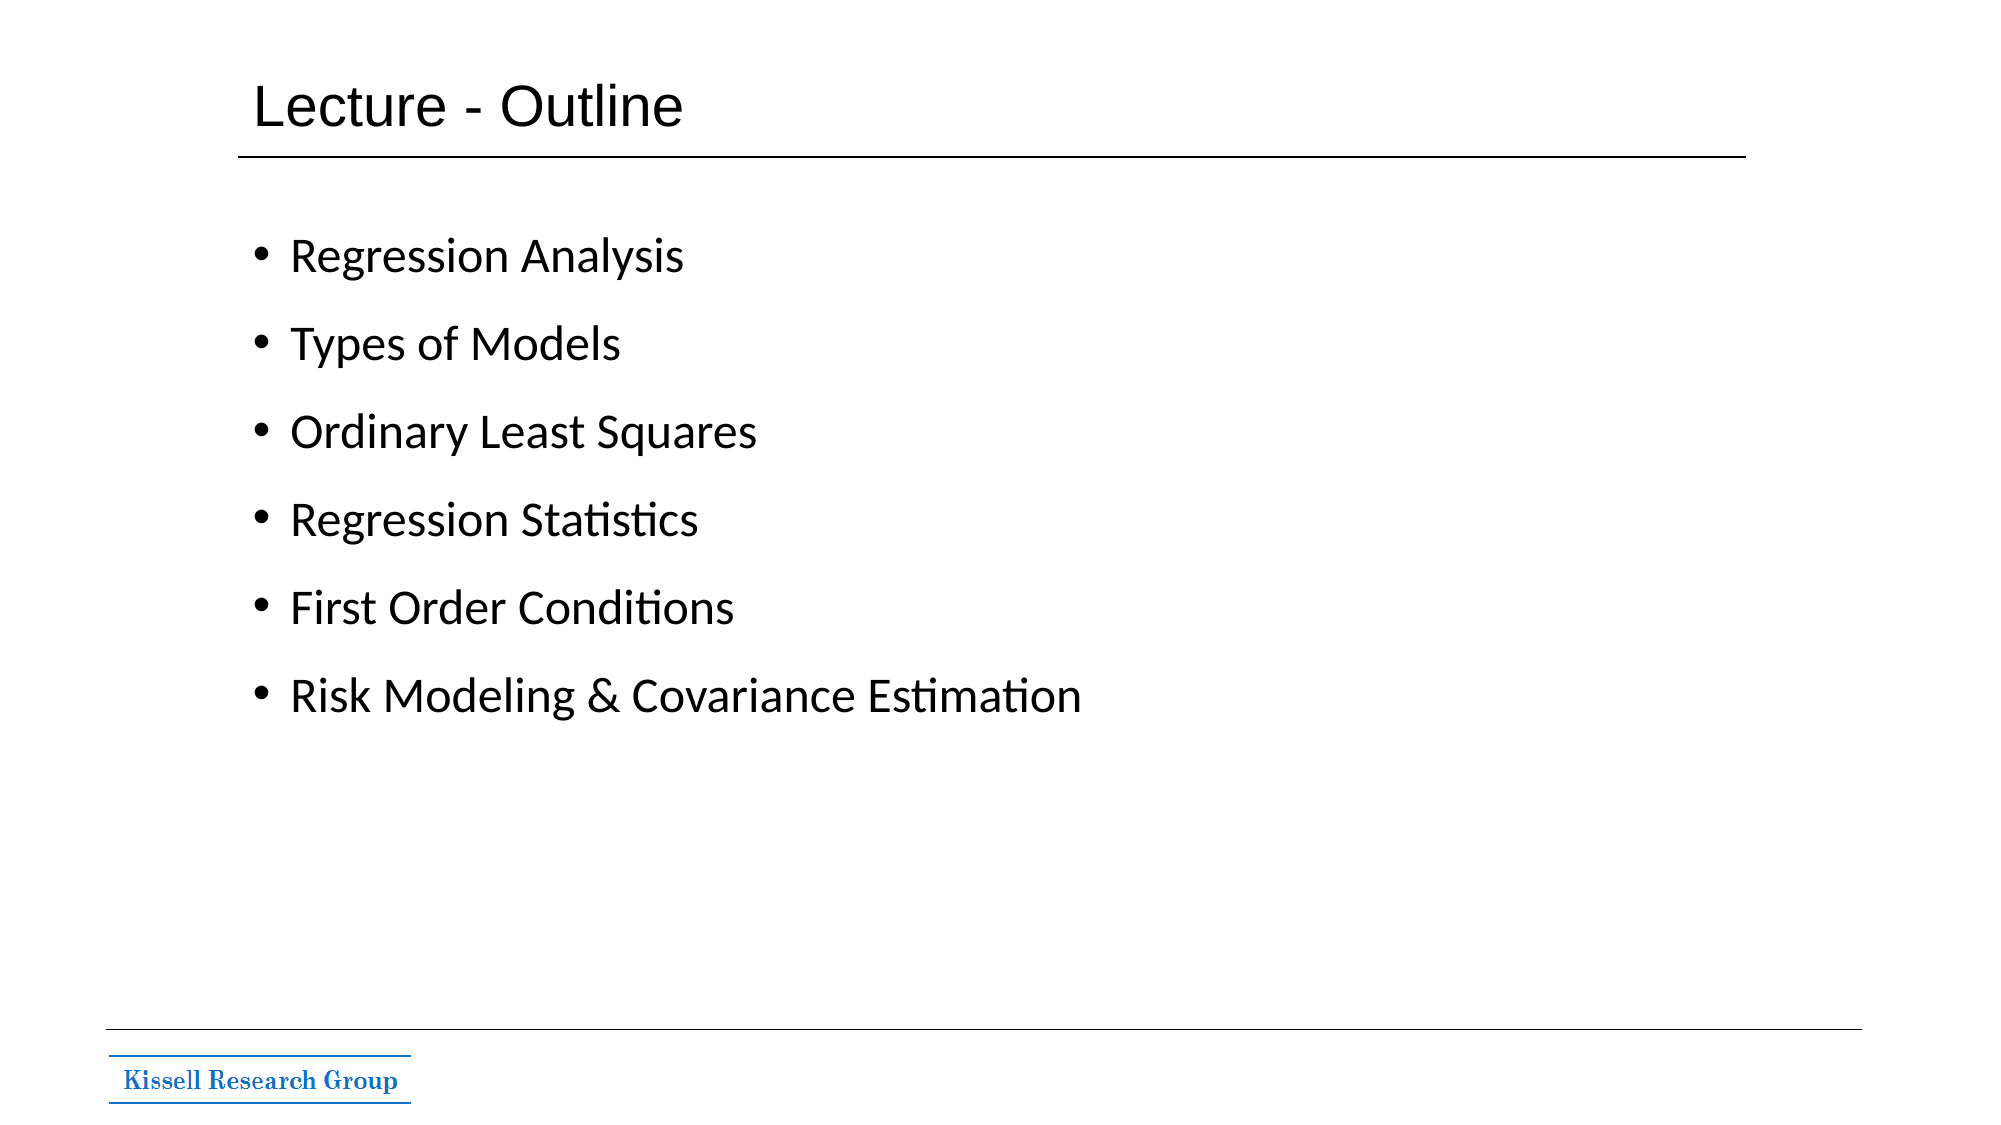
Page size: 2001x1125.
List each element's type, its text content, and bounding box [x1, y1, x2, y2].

title Lecture - Outline [237, 58, 1638, 156]
list Regression Analysis Types of Models Ordinary Least Squares Regression Statistics First Order Conditions Risk Modeling & Covariance Estimation [237, 212, 1703, 964]
